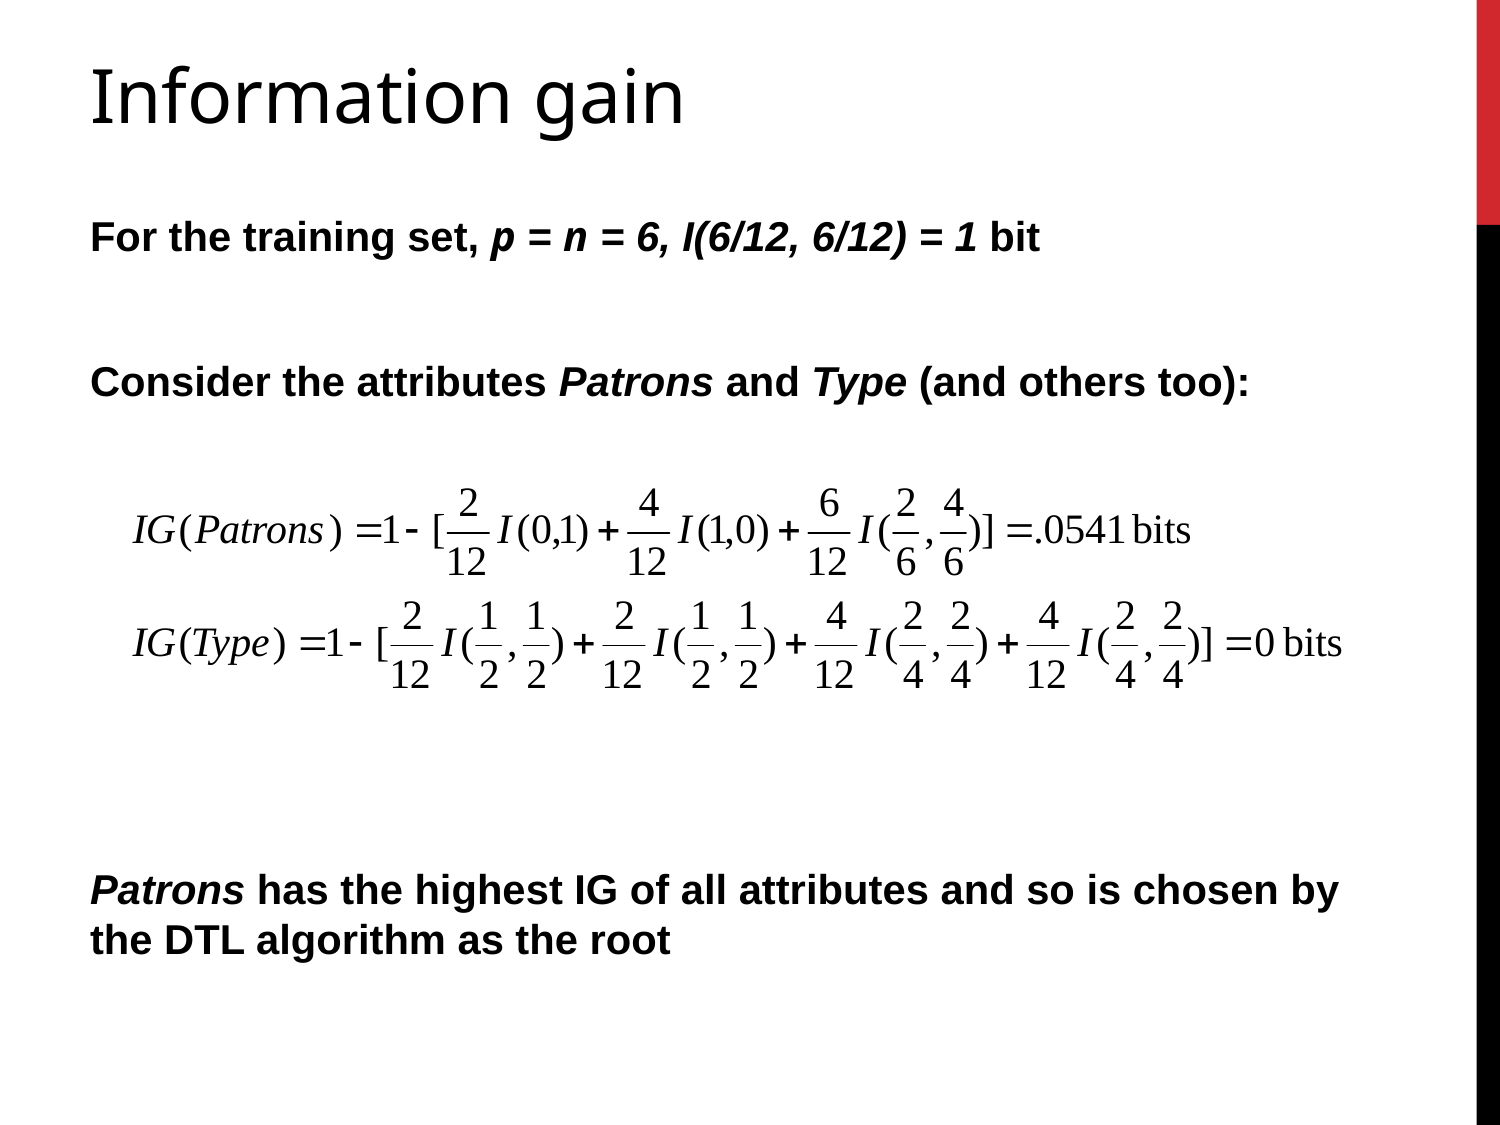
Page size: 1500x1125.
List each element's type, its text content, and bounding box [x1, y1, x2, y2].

list For the training set, p = n = 6, I(6/12, 6/12) = 1 bit Consider the attributes Patrons and Type (and others too): Patrons has the highest IG of all attributes and so is chosen by the DTL algorithm as the root [75, 195, 1401, 1005]
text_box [124, 474, 1351, 699]
title Information gain [75, 25, 1401, 154]
